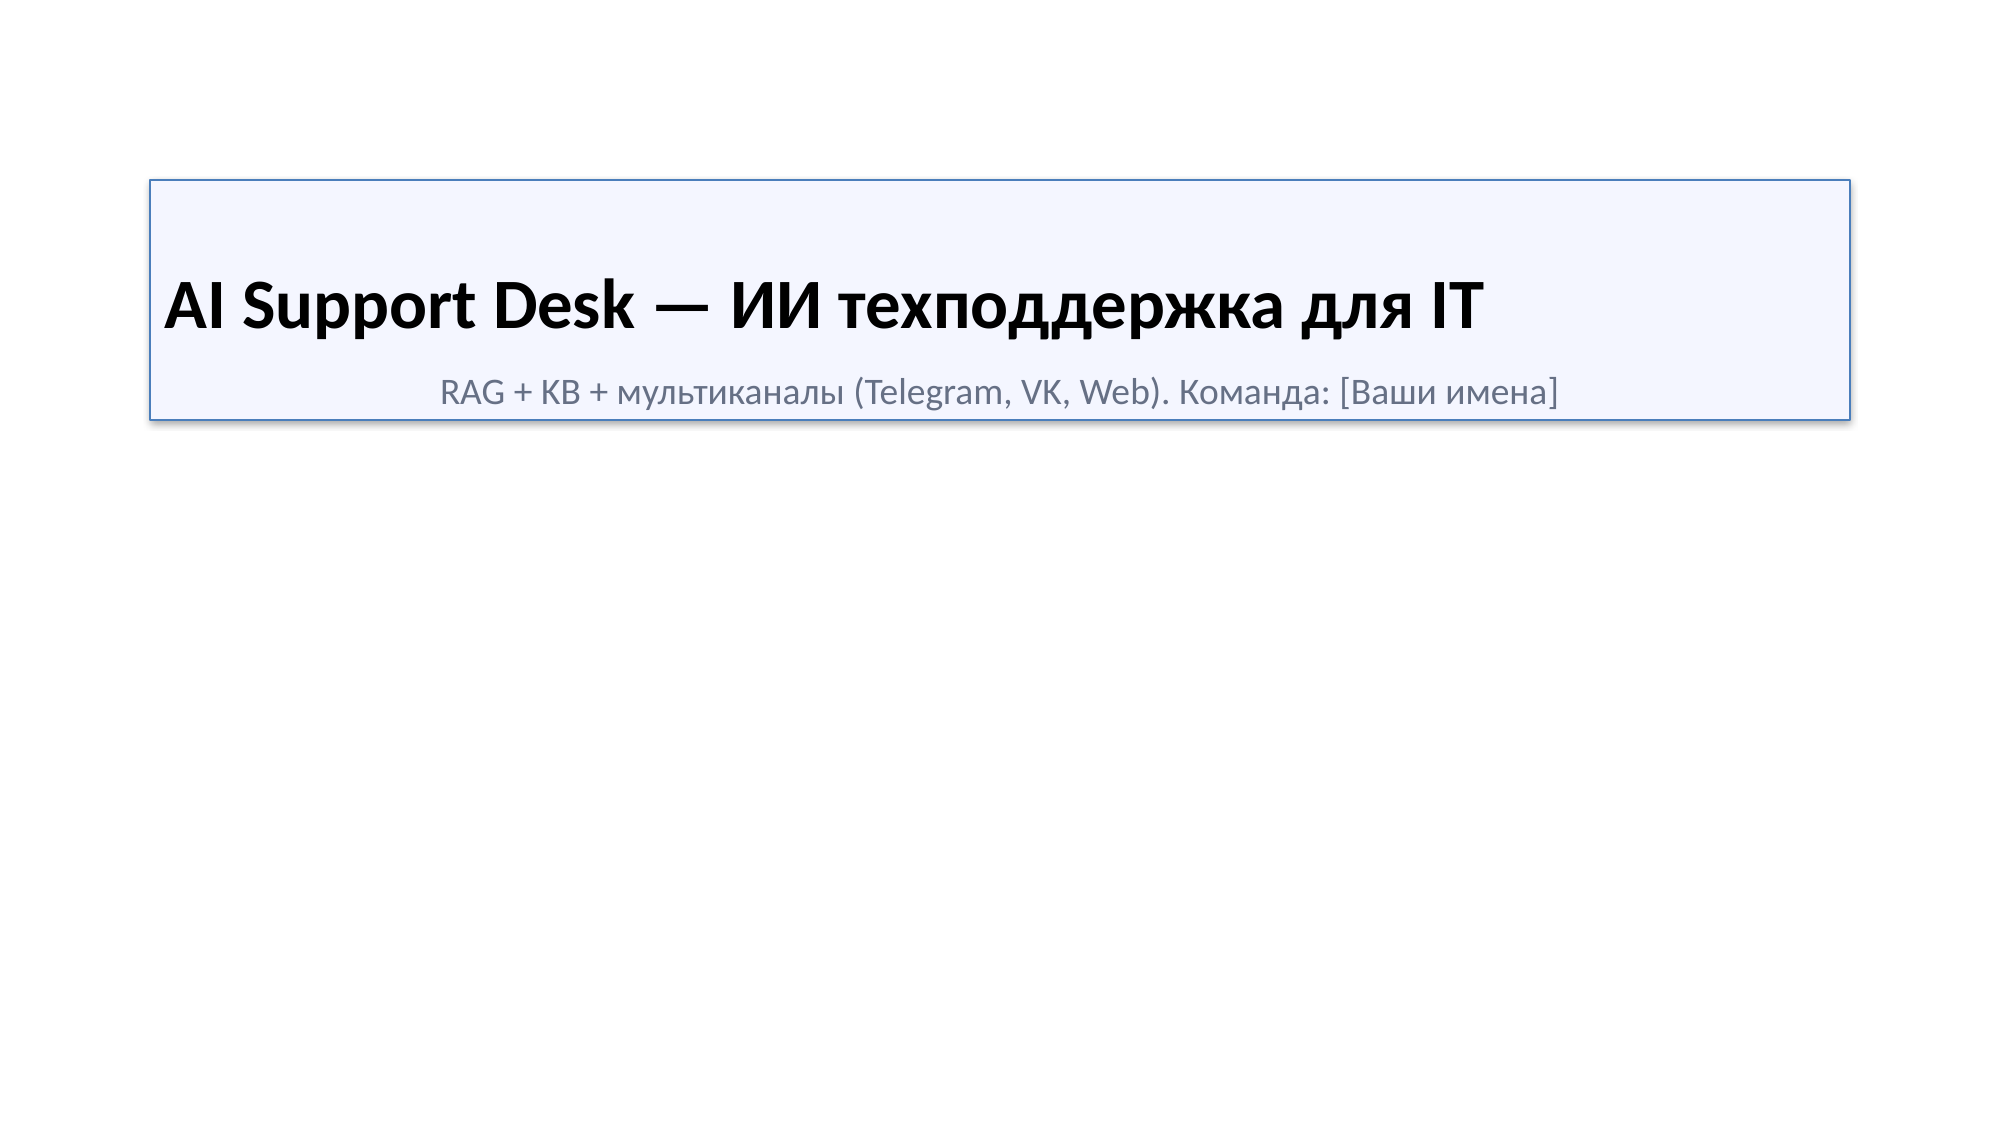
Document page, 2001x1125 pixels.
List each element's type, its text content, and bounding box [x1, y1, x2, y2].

text_box AI Support Desk — ИИ техподдержка для IT [149, 179, 1851, 421]
text_box RAG + KB + мультиканалы (Telegram, VK, Web). Команда: [Ваши имена] [425, 359, 1575, 420]
